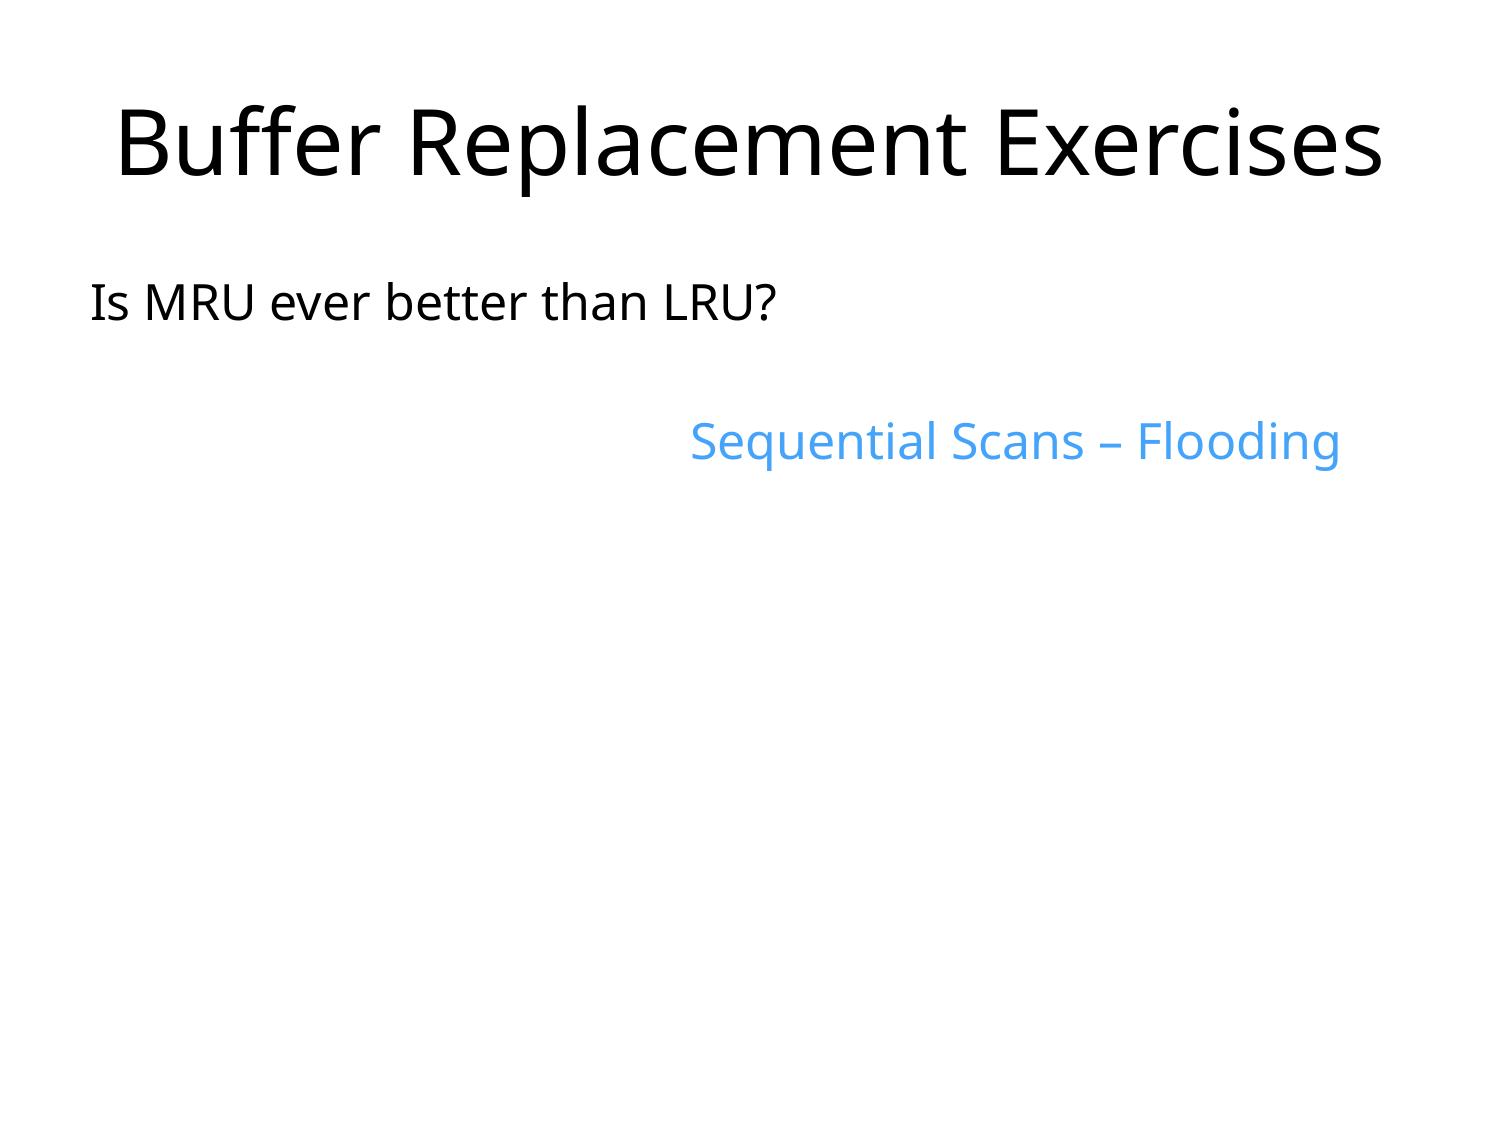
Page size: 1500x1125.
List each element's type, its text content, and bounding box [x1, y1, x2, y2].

title Buffer Replacement Exercises [75, 45, 1425, 233]
list Is MRU ever better than LRU? Sequential Scans – Flooding [75, 262, 1425, 1100]
